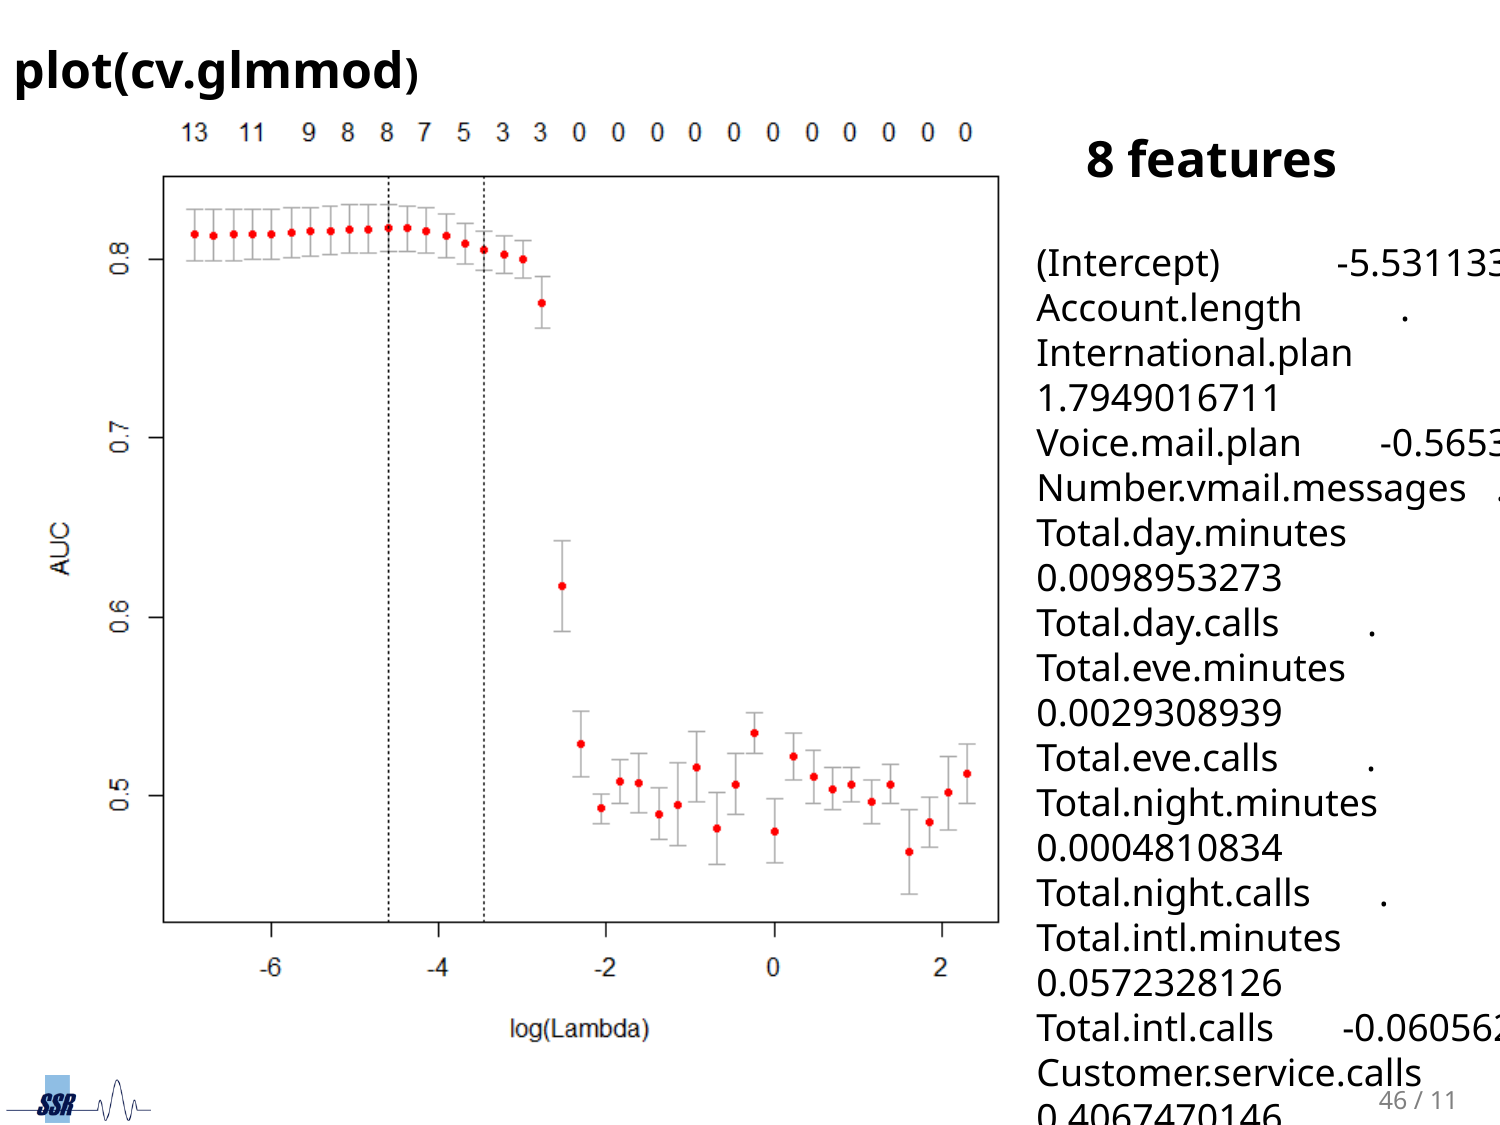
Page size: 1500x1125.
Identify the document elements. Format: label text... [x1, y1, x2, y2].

text_box plot(cv.glmmod) [0, 30, 434, 106]
text_box 8 features [1071, 120, 1352, 196]
text_box (Intercept) -5.5311330812 Account.length . International.plan 1.7949016711 Voice.mail.plan -0.5653239554 Number.vmail.messages . Total.day.minutes 0.0098953273 Total.day.calls . Total.eve.minutes 0.0029308939 Total.eve.calls . Total.night.minutes 0.0004810834 Total.night.calls . Total.intl.minutes 0.0572328126 Total.intl.calls -0.0605628439 Customer.service.calls 0.4067470146 [1021, 231, 1500, 1125]
picture [1, 54, 1062, 1125]
